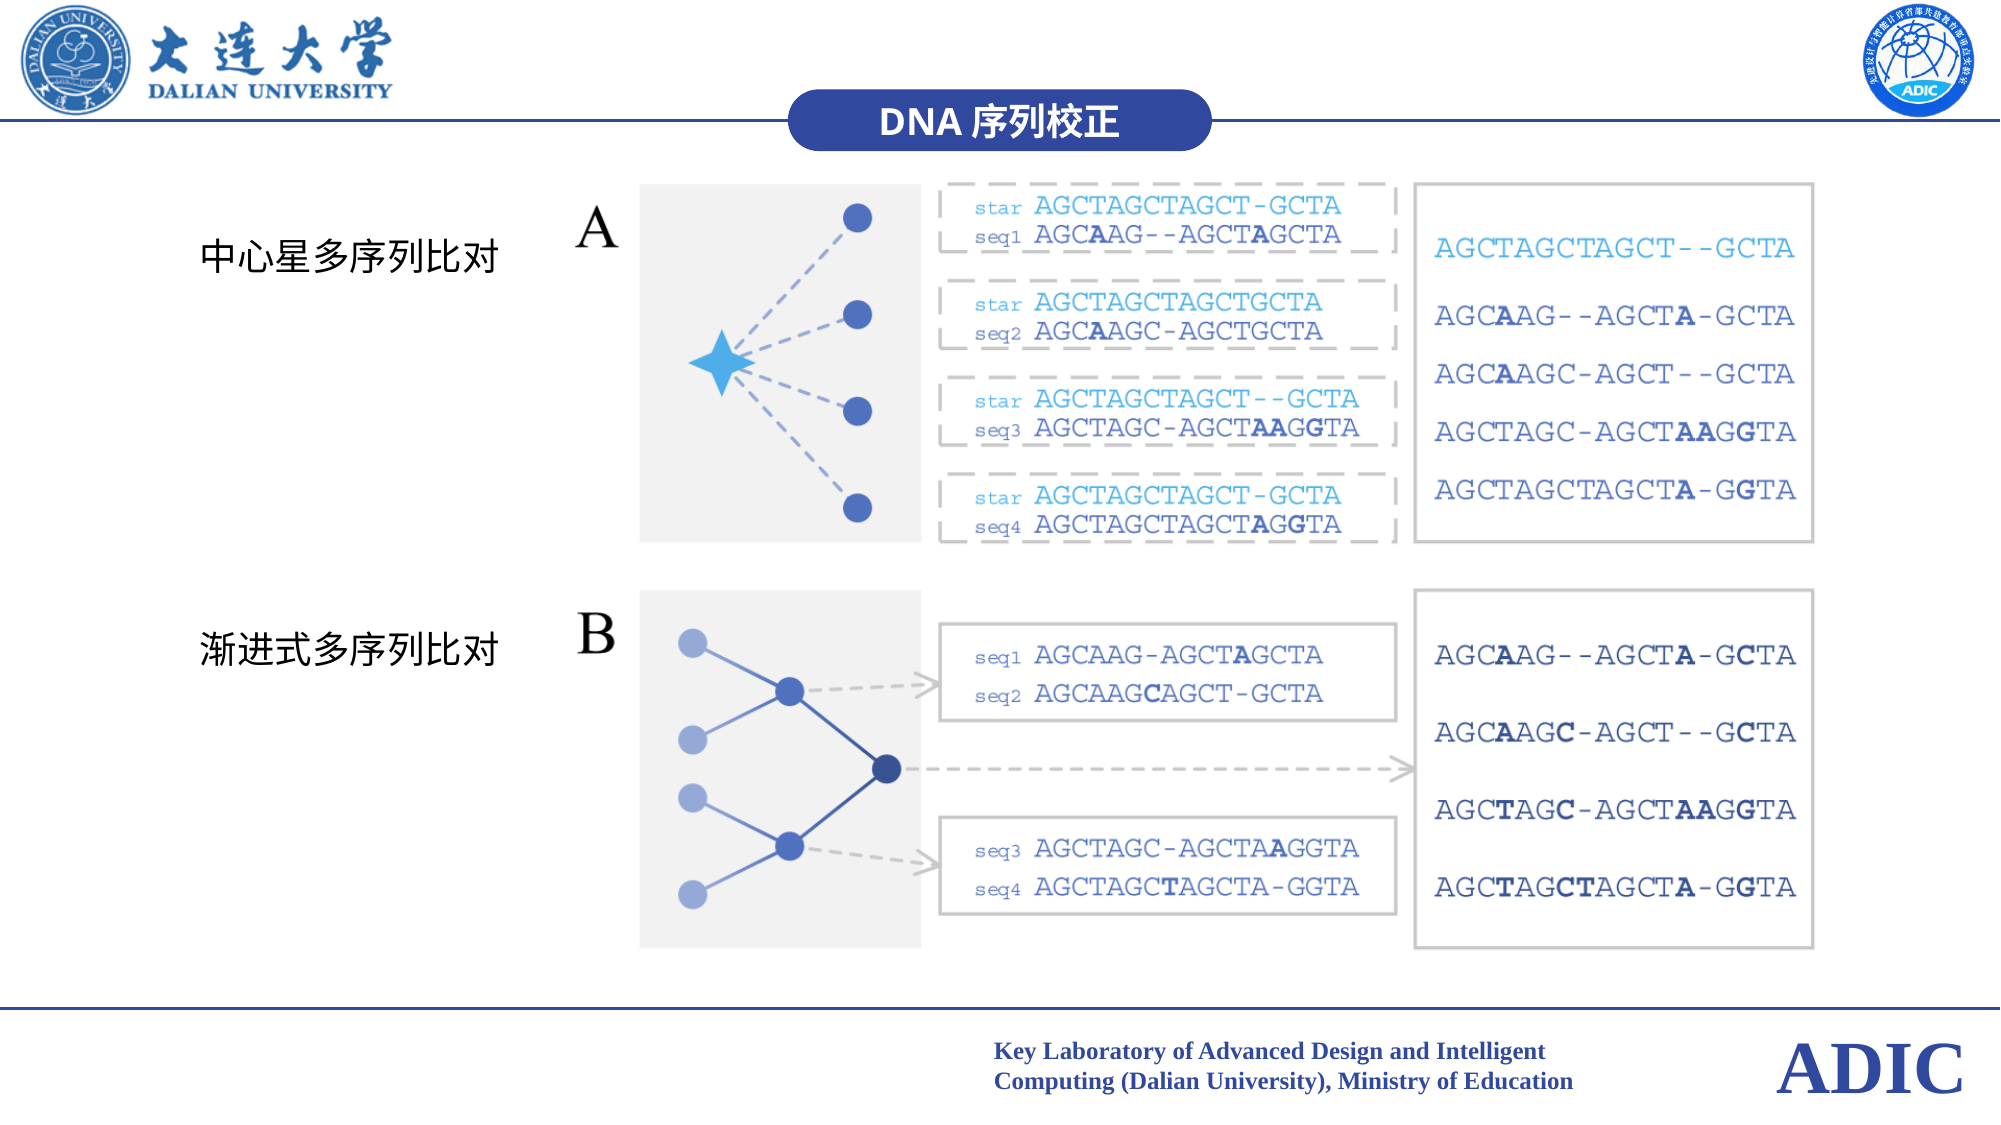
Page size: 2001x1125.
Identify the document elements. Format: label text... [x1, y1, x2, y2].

text_box ADIC [1751, 1011, 1993, 1117]
picture [1859, 0, 1978, 120]
picture [0, 121, 417, 125]
text_box 渐进式多序列比对 [185, 618, 527, 679]
text_box DNA序列校正 [786, 121, 1213, 153]
text_box DNA序列校正 [786, 88, 1214, 120]
text_box Key Laboratory of Advanced Design and Intelligent Computing (Dalian University), Ministry of Education [979, 1027, 1749, 1103]
text_box 中心星多序列比对 [185, 225, 527, 286]
picture [0, 0, 417, 120]
picture [527, 154, 1860, 966]
